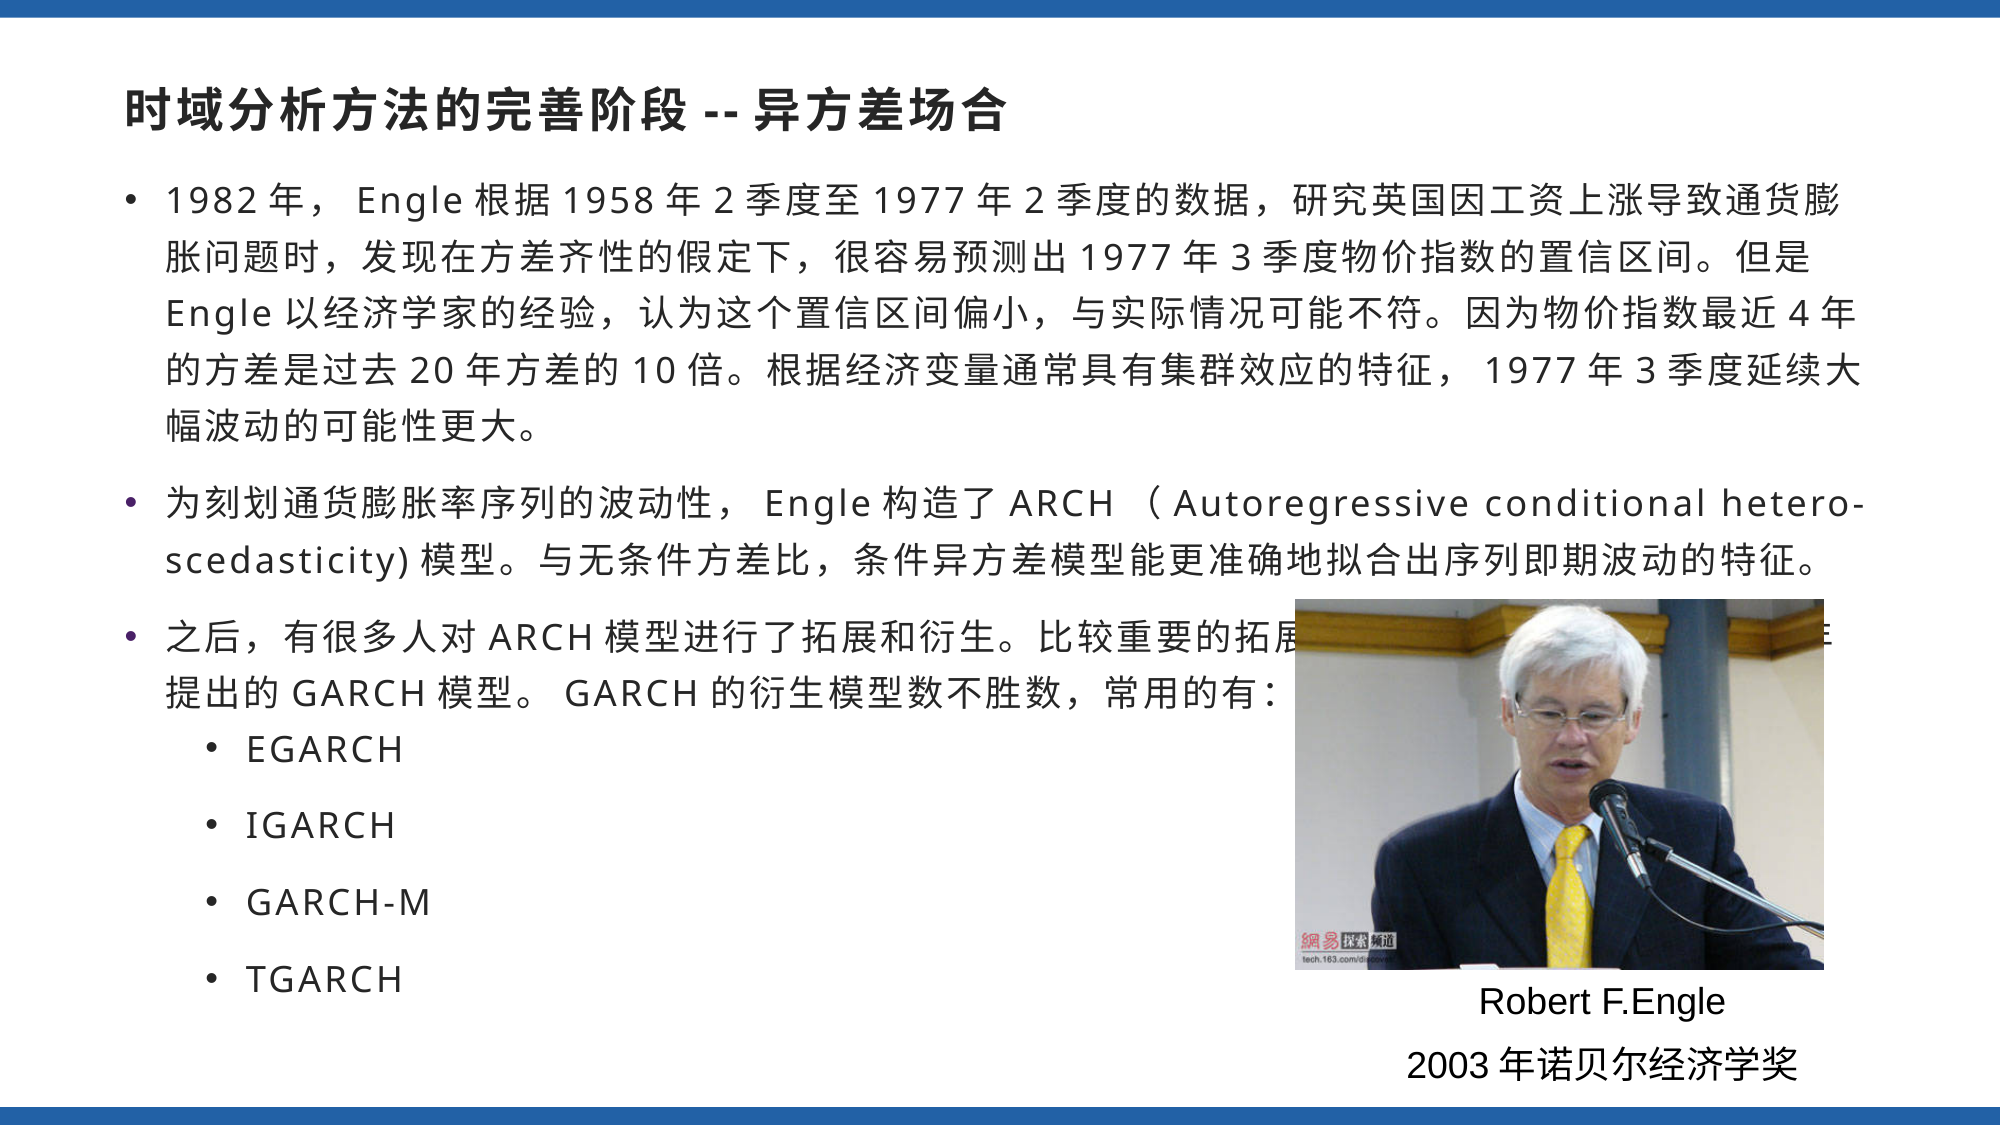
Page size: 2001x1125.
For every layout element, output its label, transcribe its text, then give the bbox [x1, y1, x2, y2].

list 1982年，Engle根据1958年2季度至1977年2季度的数据，研究英国因工资上涨导致通货膨胀问题时，发现在方差齐性的假定下，很容易预测出1977年3季度物价指数的置信区间。但是Engle以经济学家的经验，认为这个置信区间偏小，与实际情况可能不符。因为物价指数最近4年的方差是过去20年方差的10倍。根据经济变量通常具有集群效应的特征，1977年3季度延续大幅波动的可能性更大。 为刻划通货膨胀率序列的波动性，Engle构造了ARCH（Autoregressive conditional hetero-scedasticity)模型。与无条件方差比，条件异方差模型能更准确地拟合出序列即期波动的特征。 之后，有很多人对ARCH模型进行了拓展和衍生。比较重要的拓展模型是Bollerslov在1986年提出的GARCH模型。GARCH的衍生模型数不胜数，常用的有： EGARCH IGARCH GARCH-M TGARCH [109, 156, 1891, 1041]
picture [1295, 599, 1824, 970]
title 时域分析方法的完善阶段--异方差场合 [109, 72, 1891, 146]
text_box Robert F.Engle 2003年诺贝尔经济学奖 [1381, 970, 1824, 1094]
